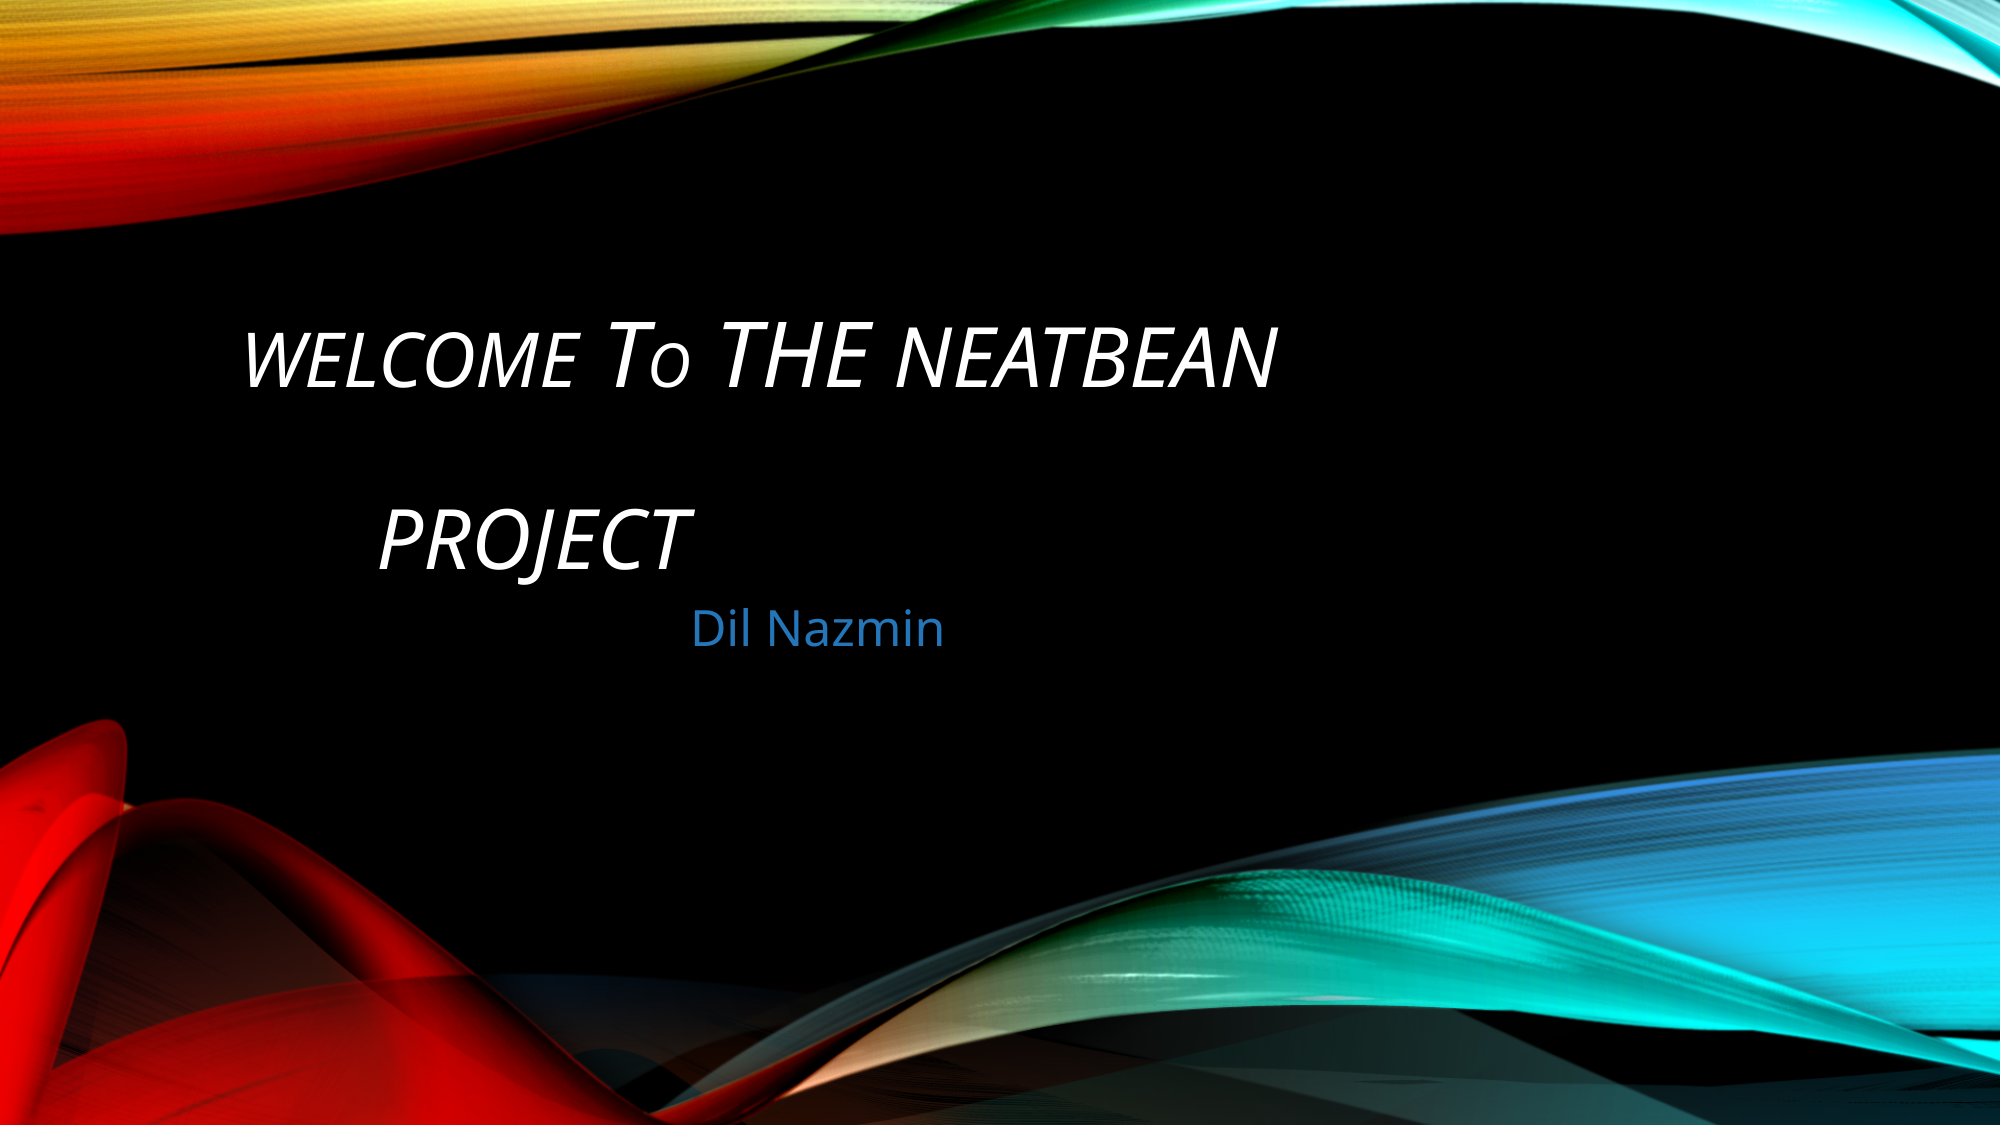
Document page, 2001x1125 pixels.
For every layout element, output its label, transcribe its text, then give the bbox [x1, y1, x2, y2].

picture [0, 717, 2000, 1125]
picture [0, 0, 2000, 237]
title Welcome to the Neatbean project [225, 295, 1775, 595]
subtitle Dil Nazmin [225, 595, 1775, 709]
